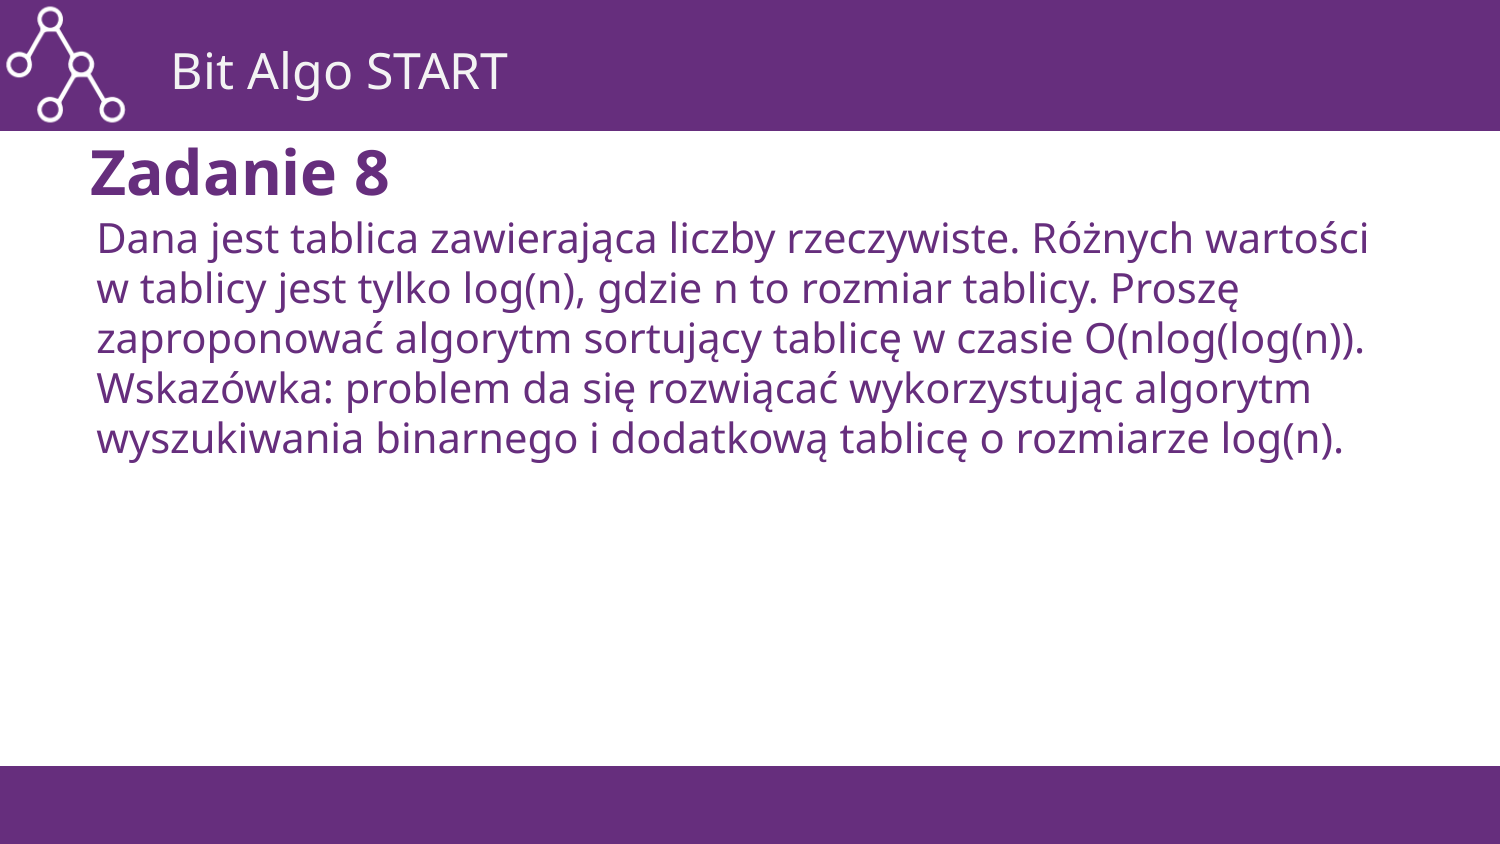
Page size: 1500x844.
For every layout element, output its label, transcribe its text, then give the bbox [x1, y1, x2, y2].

list Dana jest tablica zawierająca liczby rzeczywiste. Różnych wartości w tablicy jest tylko log(n), gdzie n to rozmiar tablicy. Proszę zaproponować algorytm sortujący tablicę w czasie O(nlog(log(n)). Wskazówka: problem da się rozwiącać wykorzystując algorytm wyszukiwania binarnego i dodatkową tablicę o rozmiarze log(n). [75, 196, 1425, 808]
title Zadanie 8 [75, 129, 1425, 196]
picture [0, 0, 138, 125]
